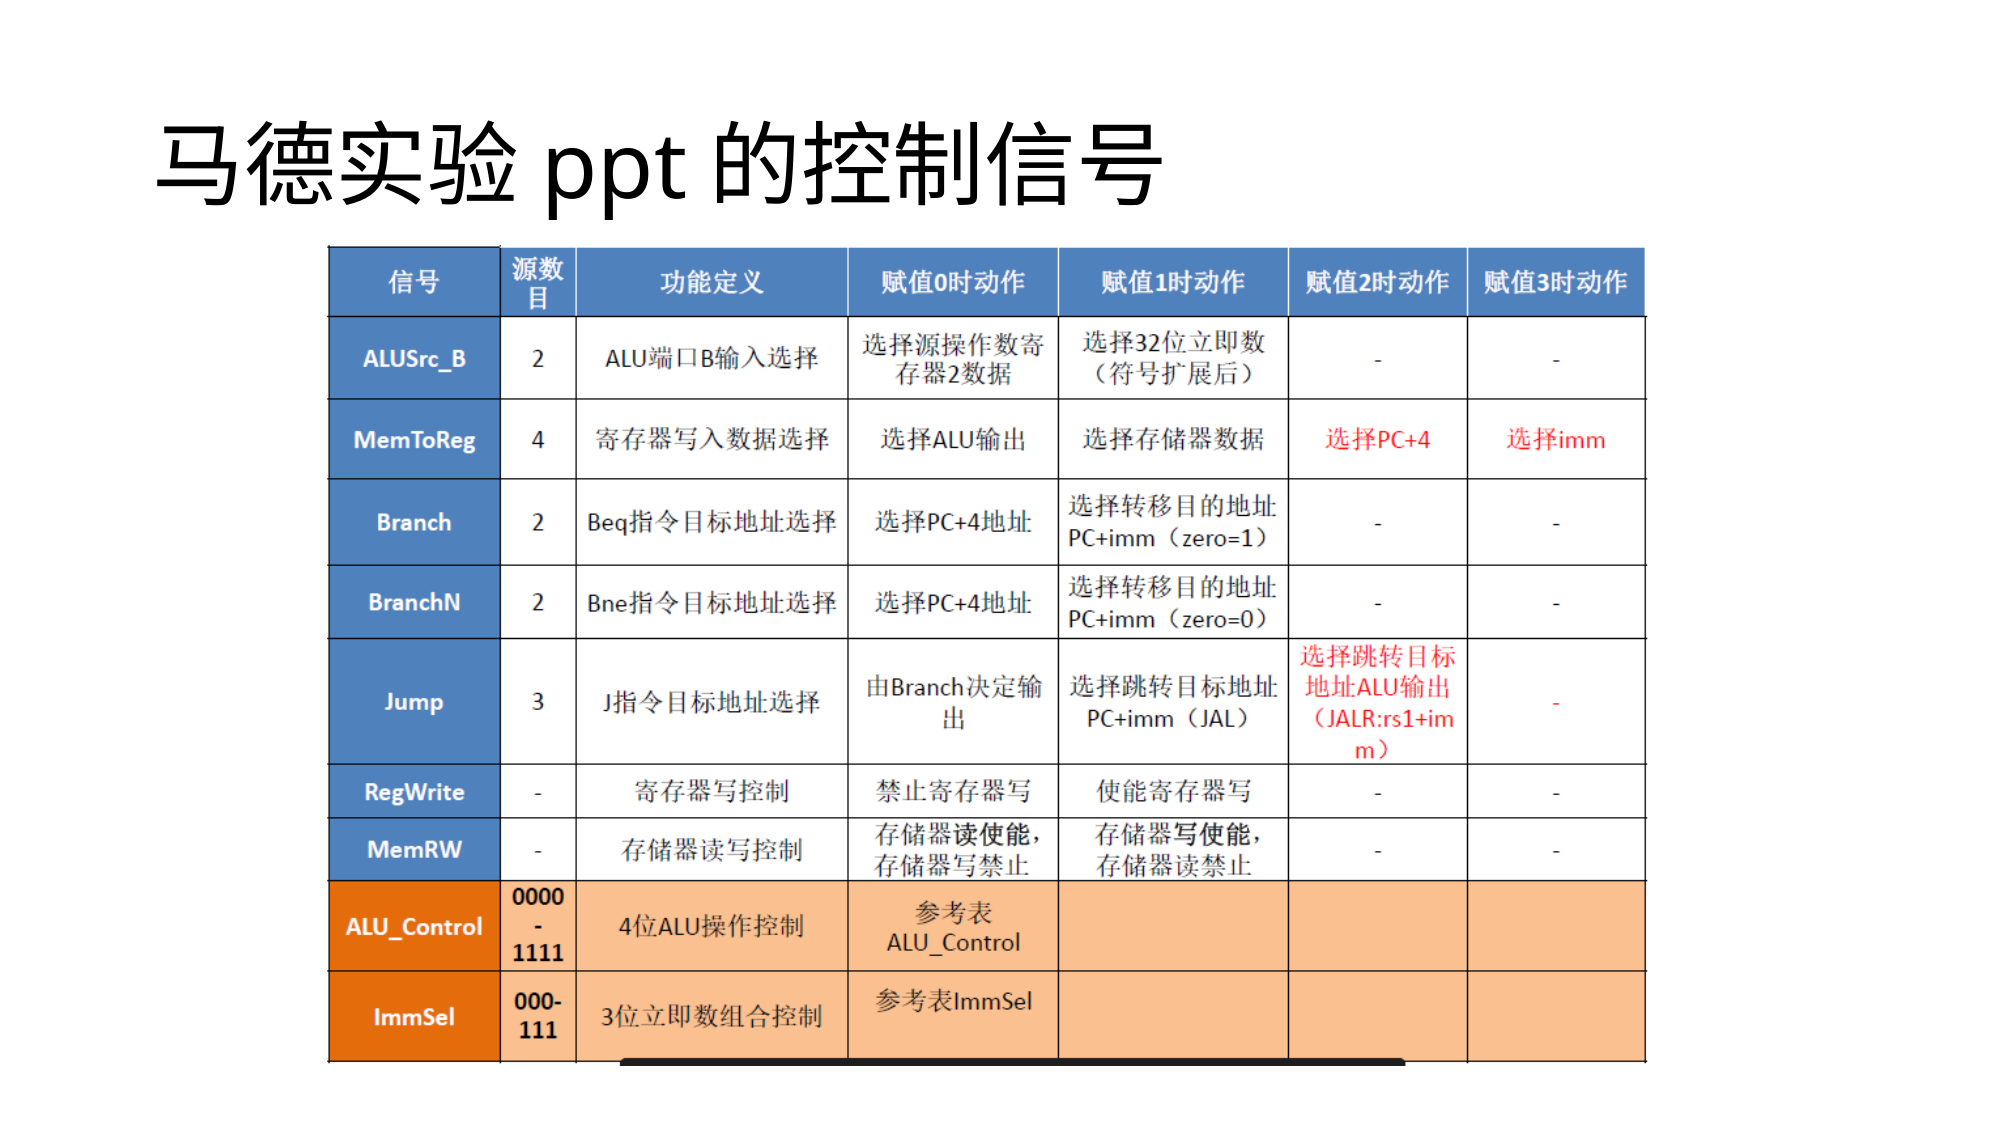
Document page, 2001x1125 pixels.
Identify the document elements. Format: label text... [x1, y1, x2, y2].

picture [326, 244, 1650, 1066]
title 马德实验ppt的控制信号 [137, 59, 1863, 278]
